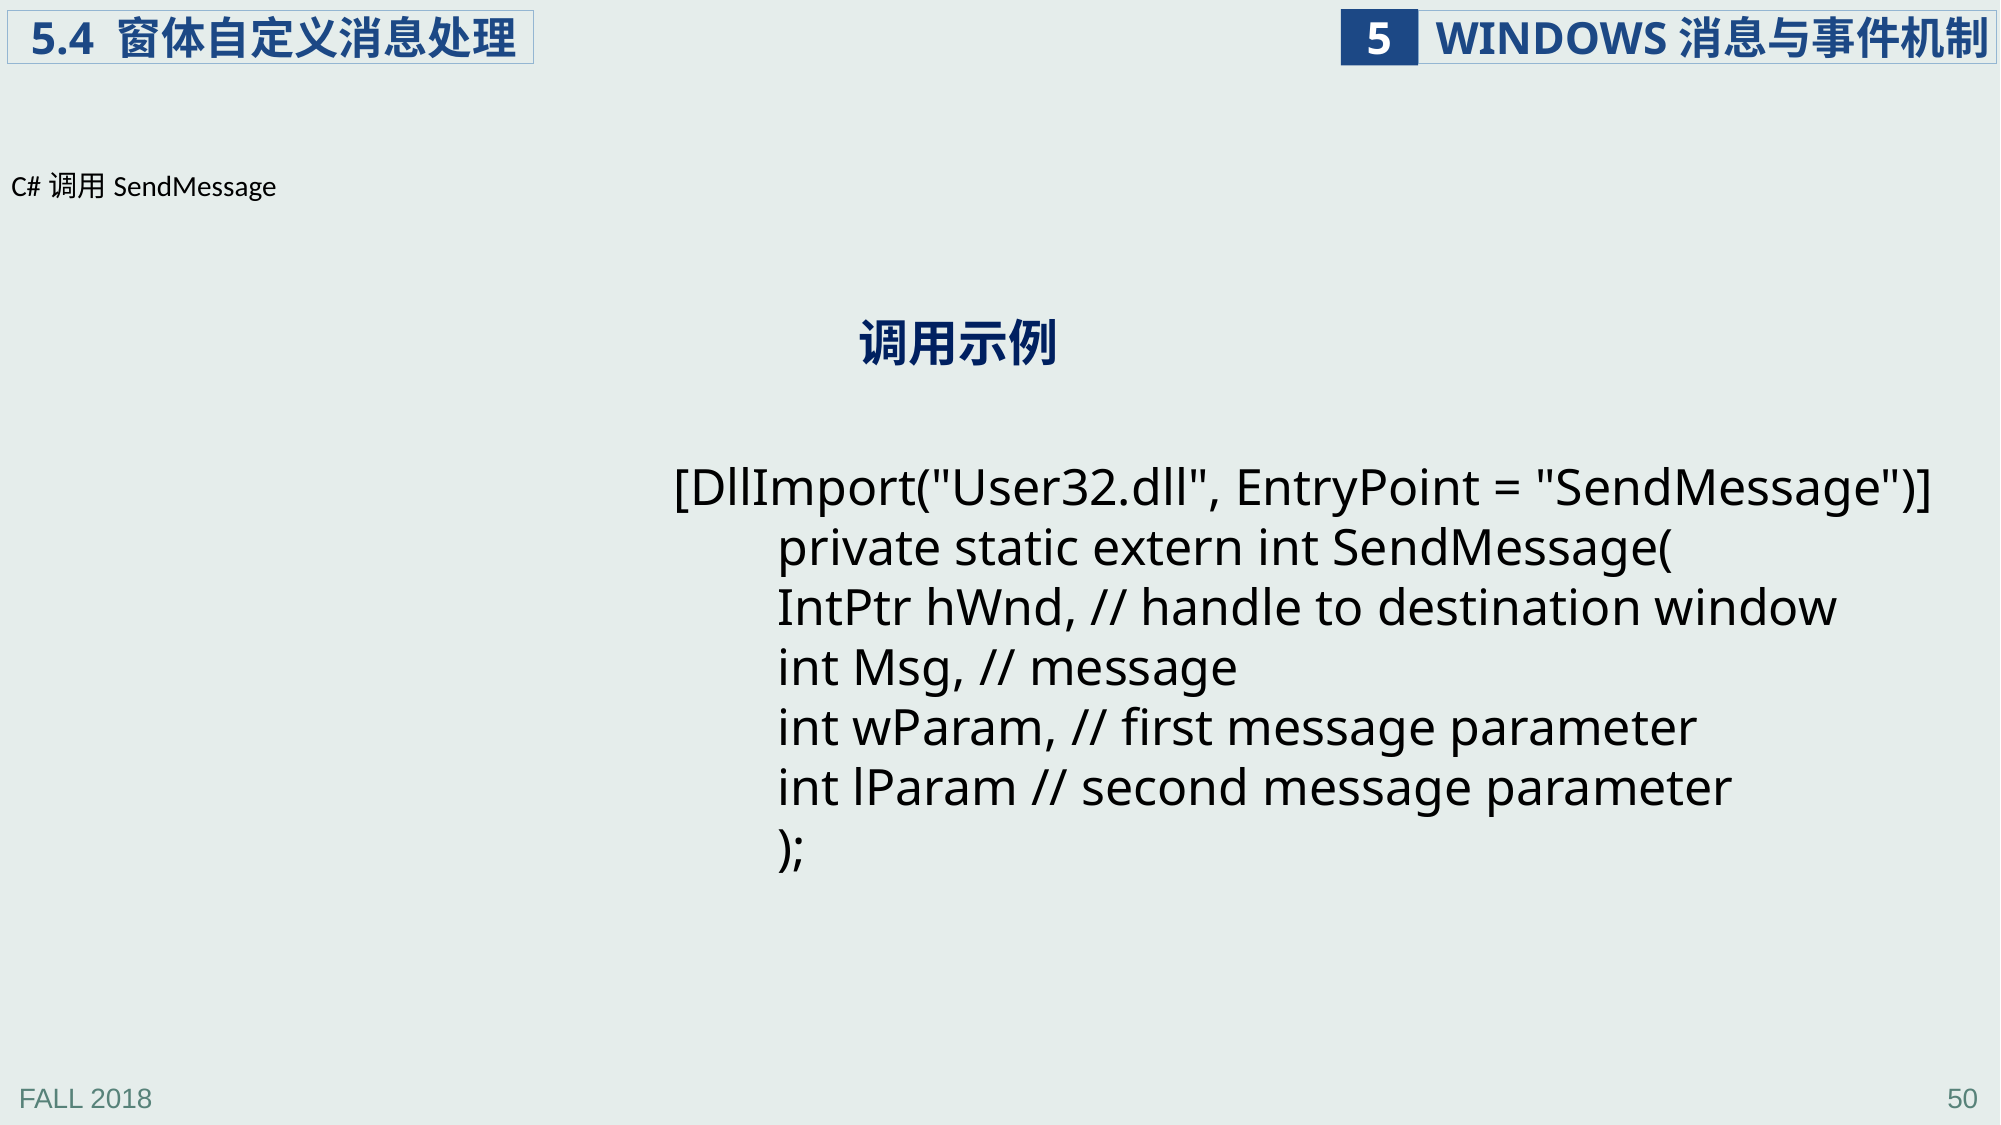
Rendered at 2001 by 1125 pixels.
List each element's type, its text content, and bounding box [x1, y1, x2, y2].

title C#调用SendMessage [0, 122, 995, 247]
text_box 调用示例 [844, 303, 1074, 379]
list [DllImport("User32.dll", EntryPoint = "SendMessage")] private static extern int SendMessage( IntPtr hWnd, // handle to destination window int Msg, // message int wParam, // first message parameter int lParam // second message parameter ); [662, 449, 2000, 1017]
